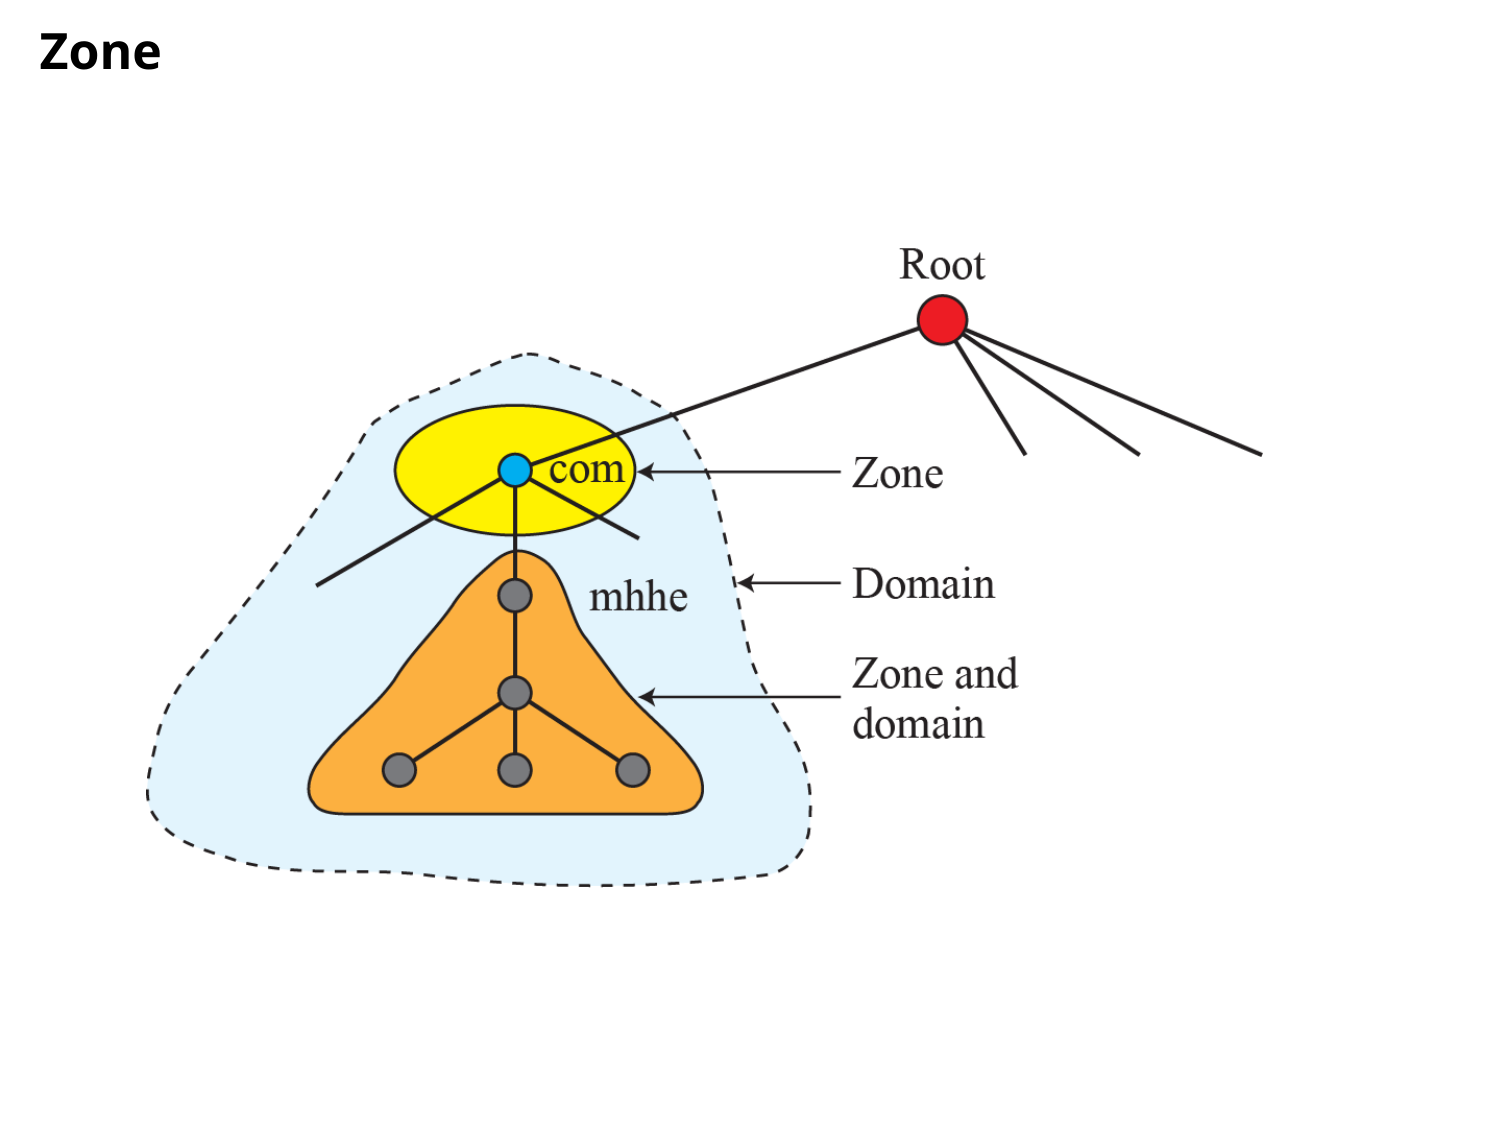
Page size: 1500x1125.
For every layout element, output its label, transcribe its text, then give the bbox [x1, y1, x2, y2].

picture [146, 242, 1263, 888]
text_box Zone [24, 12, 1363, 88]
